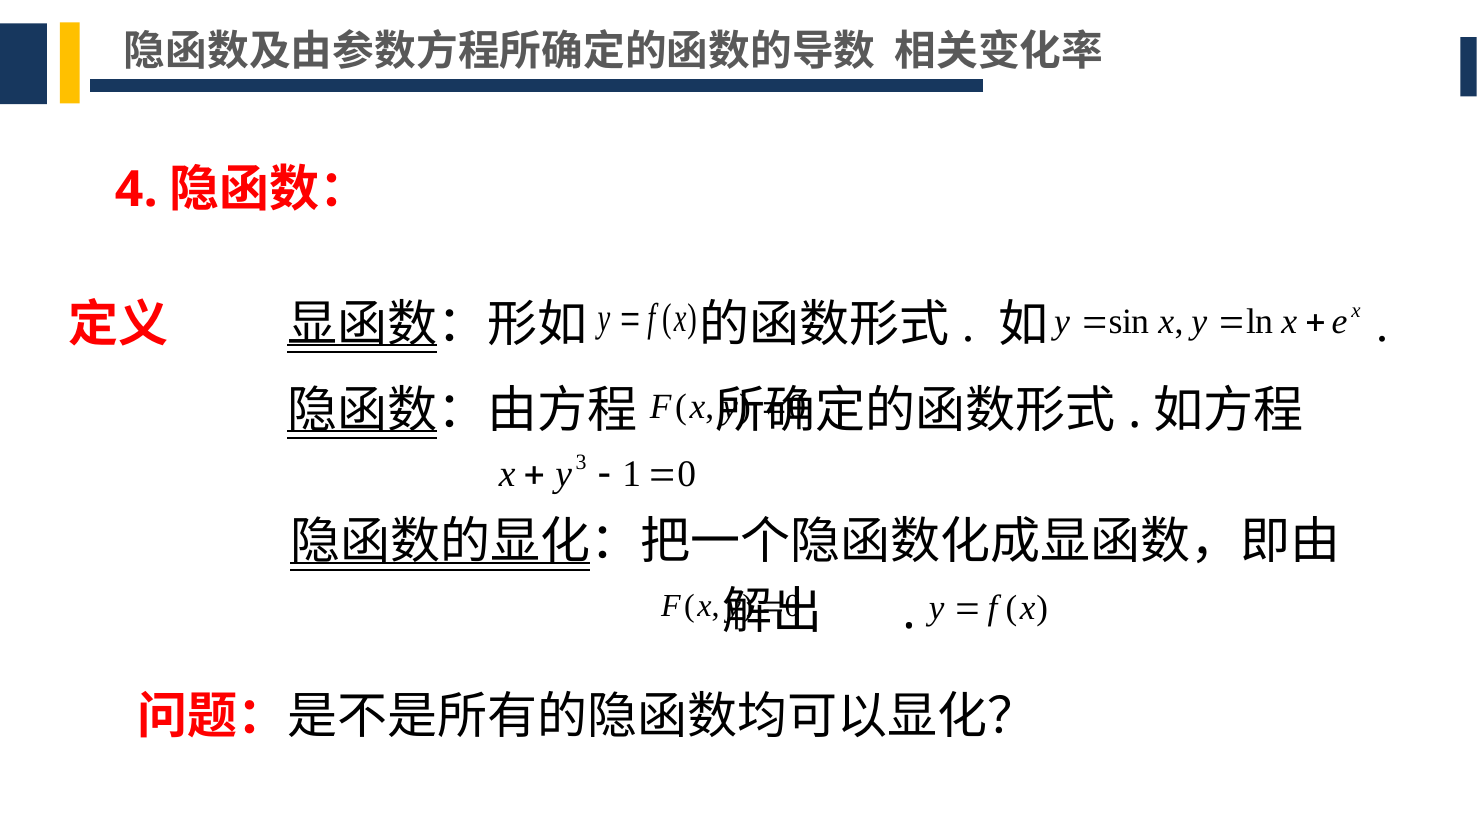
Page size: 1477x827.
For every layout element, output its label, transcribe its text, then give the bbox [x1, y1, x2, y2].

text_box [272, 283, 1432, 360]
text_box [275, 501, 1477, 647]
text_box [0, 1, 1477, 75]
text_box 4.隐函数： [100, 148, 786, 224]
text_box 问题：是不是所有的隐函数均可以显化？ [122, 646, 1354, 752]
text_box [272, 369, 1477, 502]
text_box 定义 [0, 283, 256, 359]
text_box 隐函数及由参数方程所确定的函数的导数 相关变化率 [123, 23, 1143, 74]
